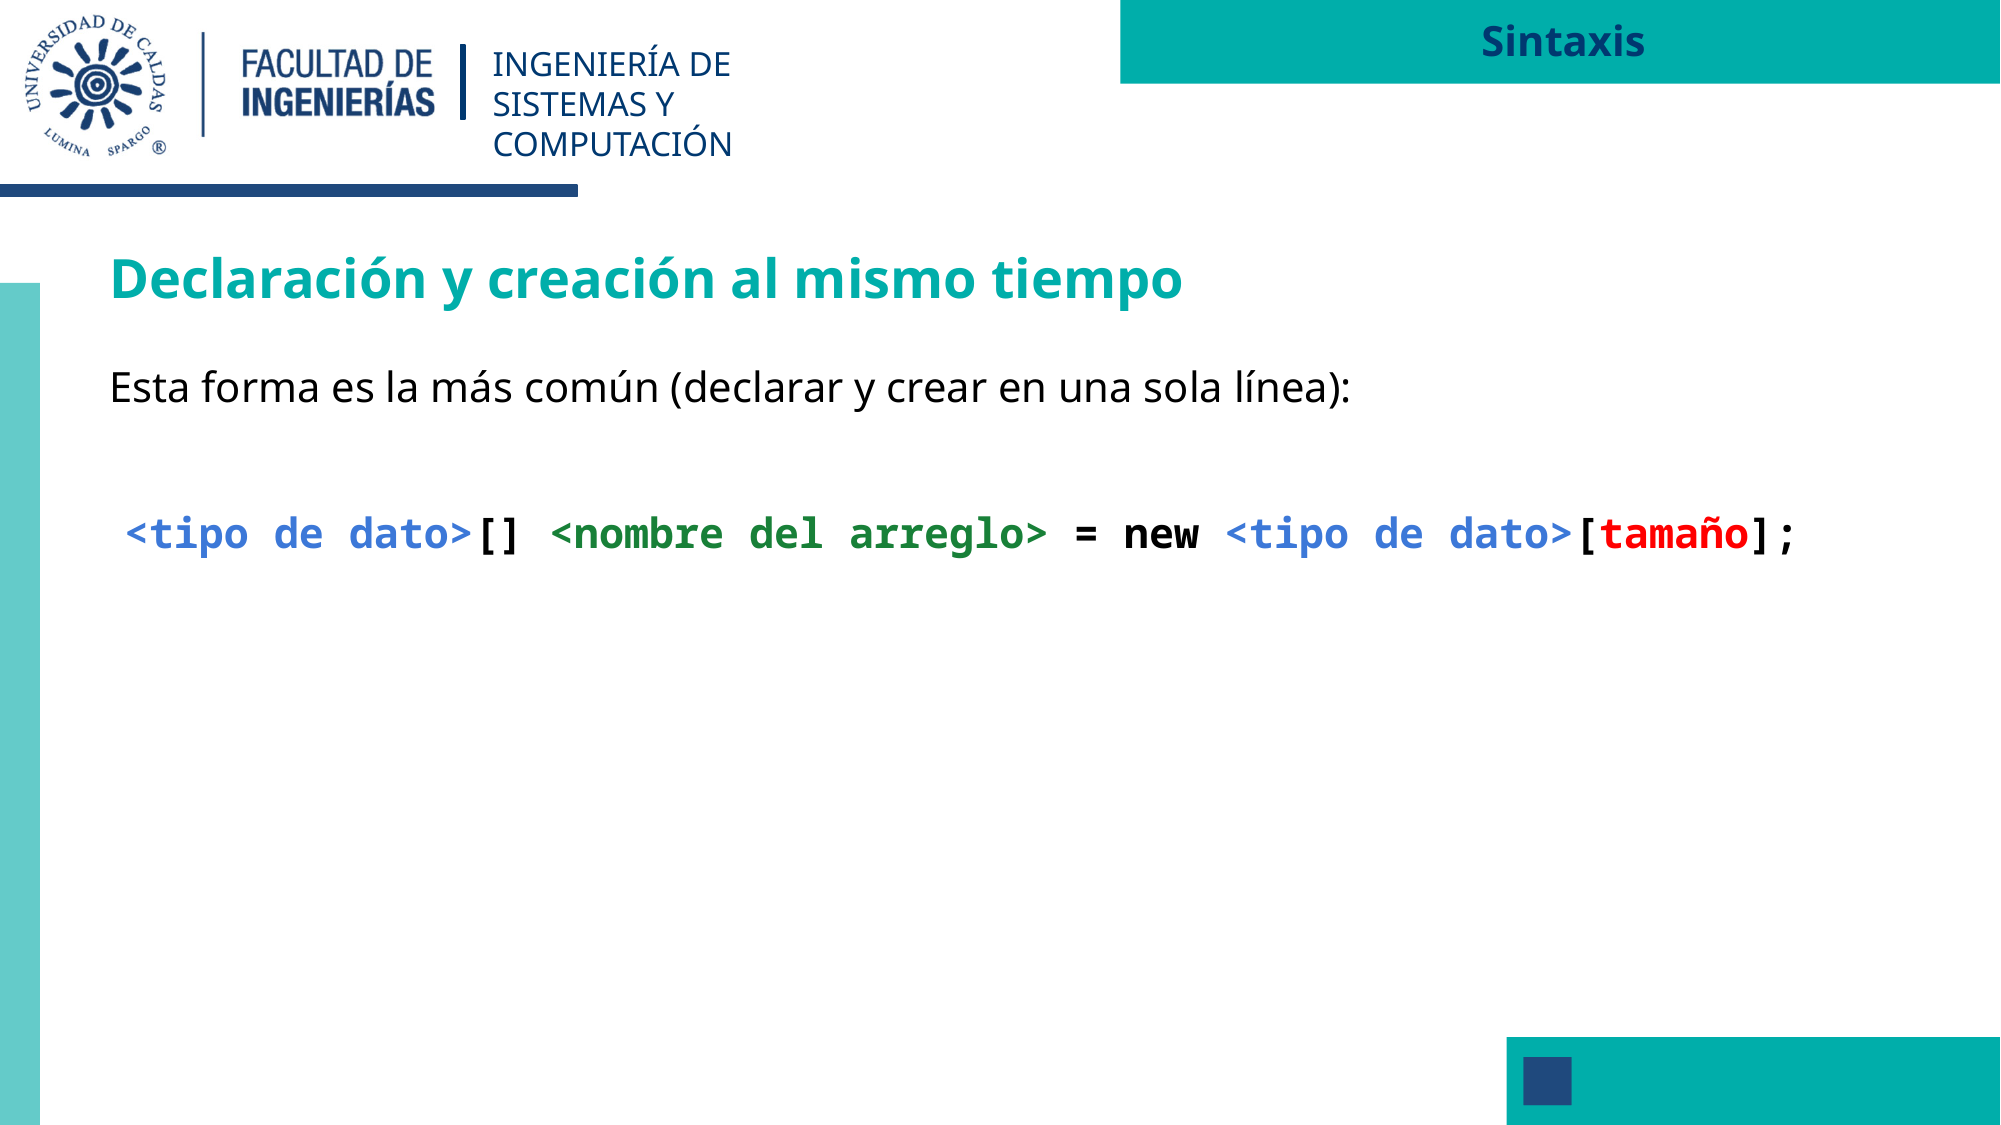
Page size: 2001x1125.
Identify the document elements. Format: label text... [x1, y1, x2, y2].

text_box Sintaxis [1129, 0, 1998, 80]
text_box [1506, 1037, 2000, 1125]
text_box Declaración y creación al mismo tiempo [94, 228, 1379, 324]
text_box [1523, 1057, 1572, 1106]
text_box [0, 184, 578, 197]
text_box INGENIERÍA DE SISTEMAS Y COMPUTACIÓN [477, 28, 841, 179]
text_box [1120, 0, 2000, 84]
picture [0, 0, 464, 173]
text_box [0, 282, 40, 1125]
text_box <tipo de dato>[] <nombre del arreglo> = new <tipo de dato>[tamaño]; [108, 492, 1820, 573]
text_box Esta forma es la más común (declarar y crear en una sola línea): [94, 338, 1873, 426]
